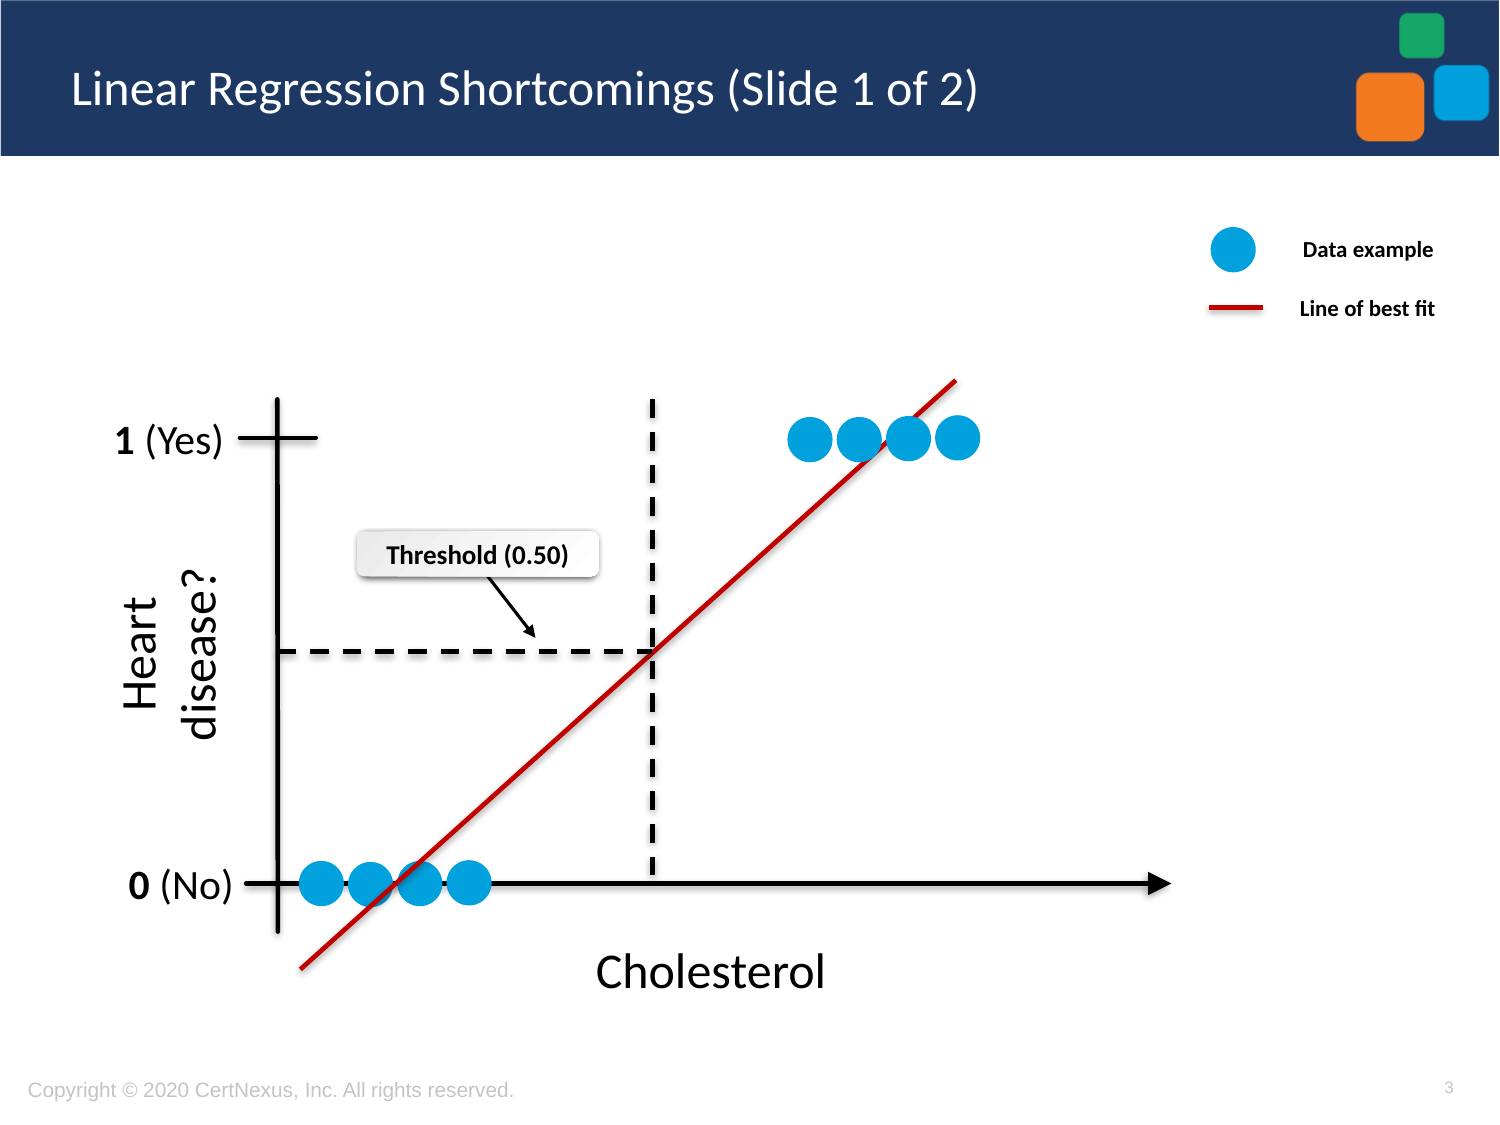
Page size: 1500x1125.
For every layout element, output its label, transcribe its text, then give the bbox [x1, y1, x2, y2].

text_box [97, 379, 1172, 1008]
picture [0, 0, 1500, 156]
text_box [1208, 226, 1454, 330]
slide_number 3 [1118, 1057, 1469, 1118]
title Linear Regression Shortcomings (Slide 1 of 2) [56, 16, 1350, 155]
